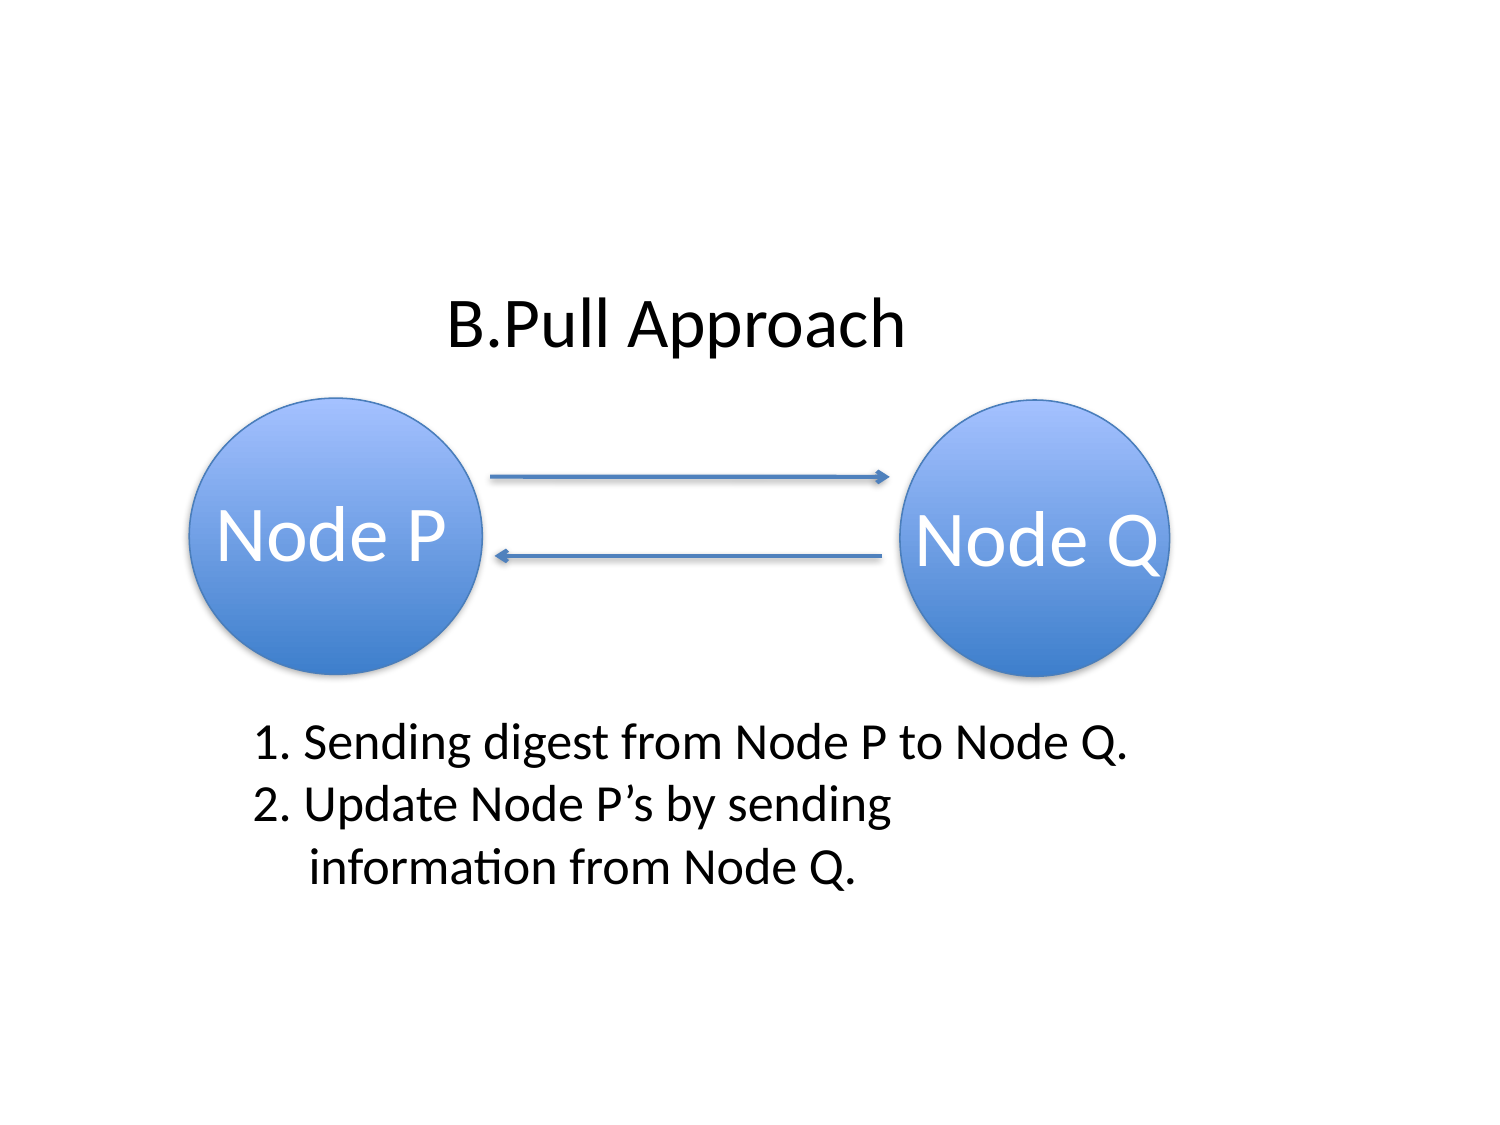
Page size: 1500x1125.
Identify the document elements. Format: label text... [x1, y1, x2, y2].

text_box [912, 399, 1158, 479]
text_box [908, 590, 1161, 678]
text_box 1. Sending digest from Node P to Node Q. 2. Update Node P’s by sending information from Node Q. [237, 699, 1153, 965]
text_box [188, 482, 474, 676]
text_box Node Q [900, 479, 1205, 590]
title B.Pull Approach [1, 267, 1352, 456]
text_box Node P [200, 474, 505, 585]
text_box [204, 456, 468, 474]
